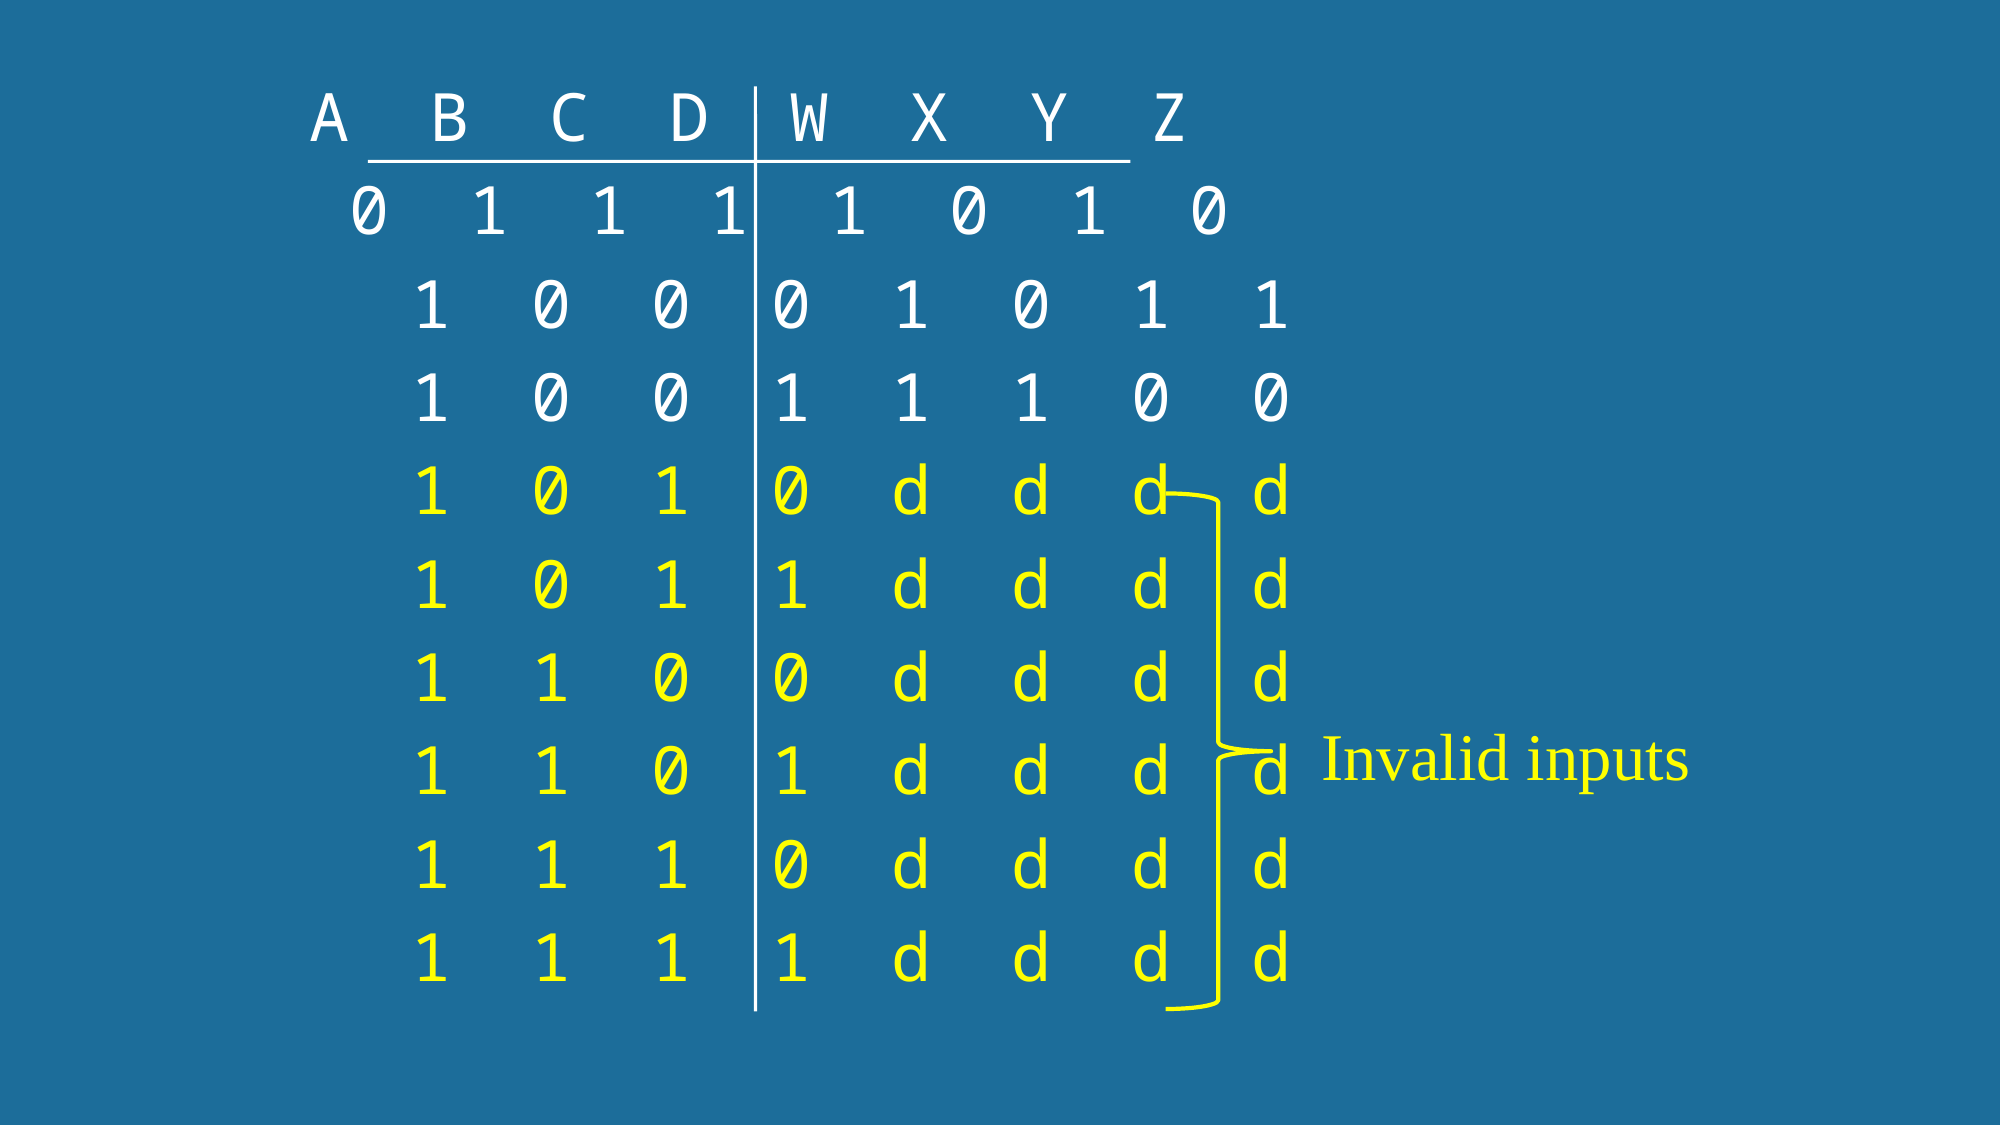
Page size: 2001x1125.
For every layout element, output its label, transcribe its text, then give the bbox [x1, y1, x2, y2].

text_box A B C D W X Y Z [294, 67, 1205, 163]
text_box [1165, 493, 1723, 1010]
list 0 1 1 1 1 0 1 0 1 0 0 0 1 0 1 1 1 0 0 1 1 1 0 0 1 0 1 0 d d d d 1 0 1 1 d d d d 1 1 0 0 d d d d 1 1 0 1 d d d d 1 1 1 0 d d d d 1 1 1 1 d d d d [196, 77, 1660, 1125]
